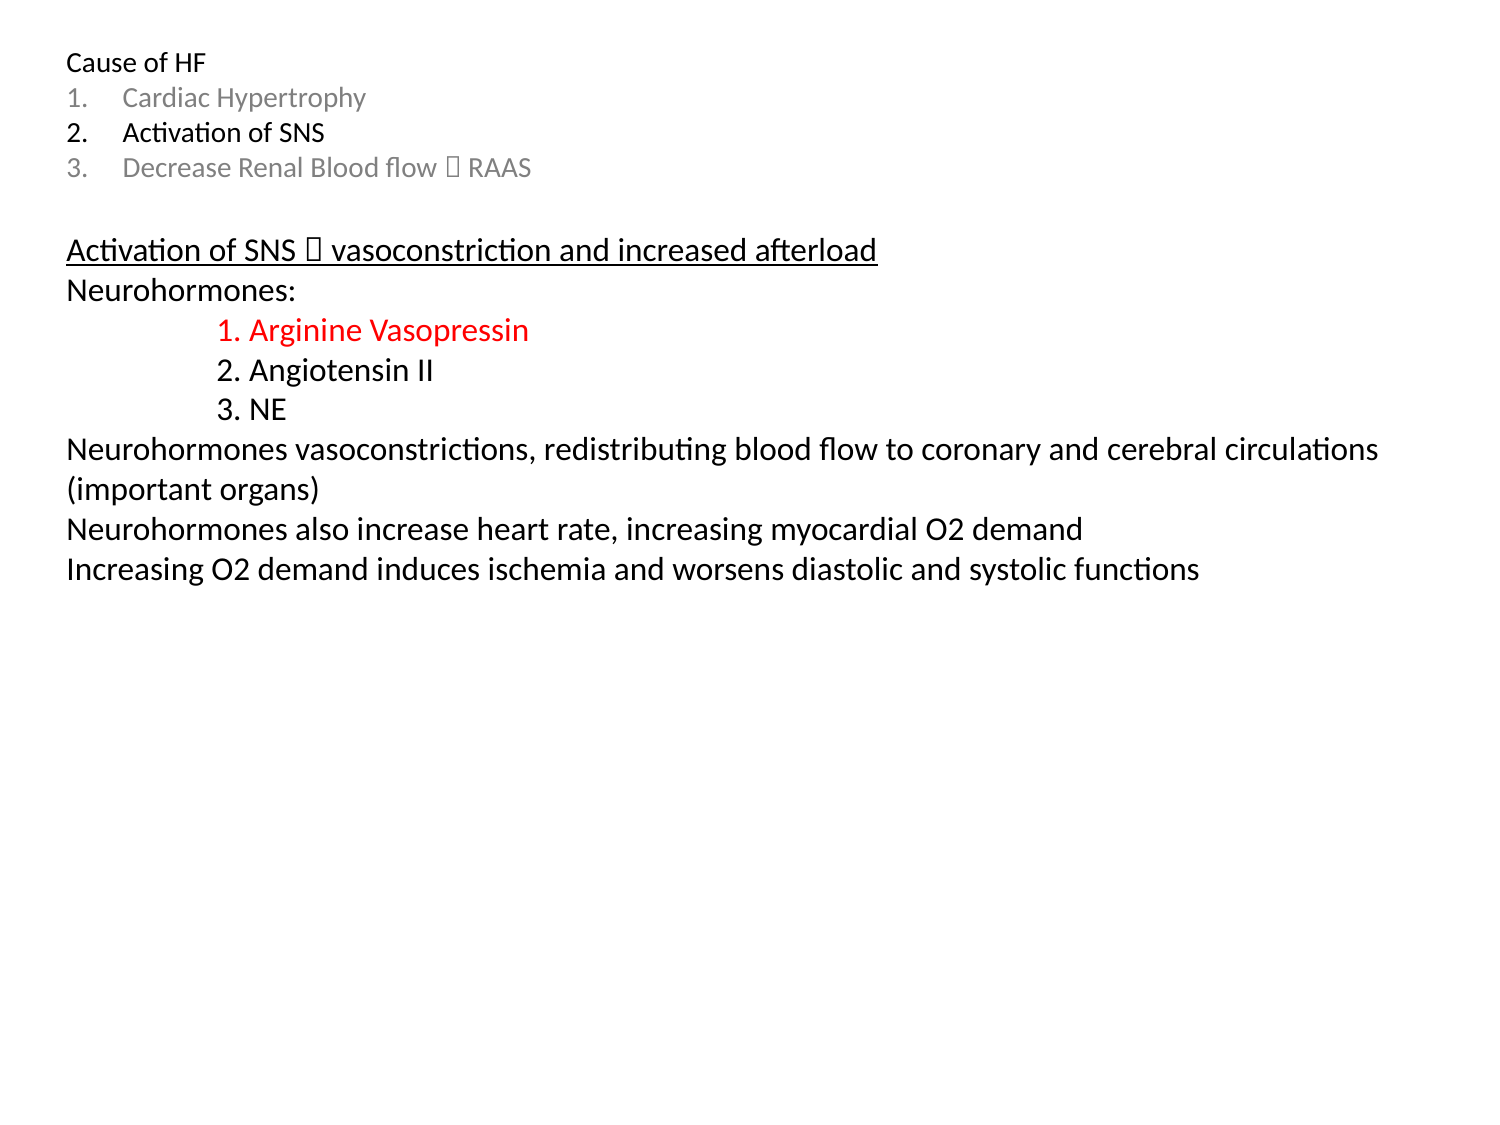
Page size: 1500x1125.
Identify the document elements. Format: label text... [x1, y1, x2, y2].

text_box Cause of HF Cardiac Hypertrophy Activation of SNS Decrease Renal Blood flow  RAAS Activation of SNS  vasoconstriction and increased afterload Neurohormones: 1. Arginine Vasopressin 2. Angiotensin II 3. NE Neurohormones vasoconstrictions, redistributing blood flow to coronary and cerebral circulations (important organs) Neurohormones also increase heart rate, increasing myocardial O2 demand Increasing O2 demand induces ischemia and worsens diastolic and systolic functions [51, 35, 1474, 685]
